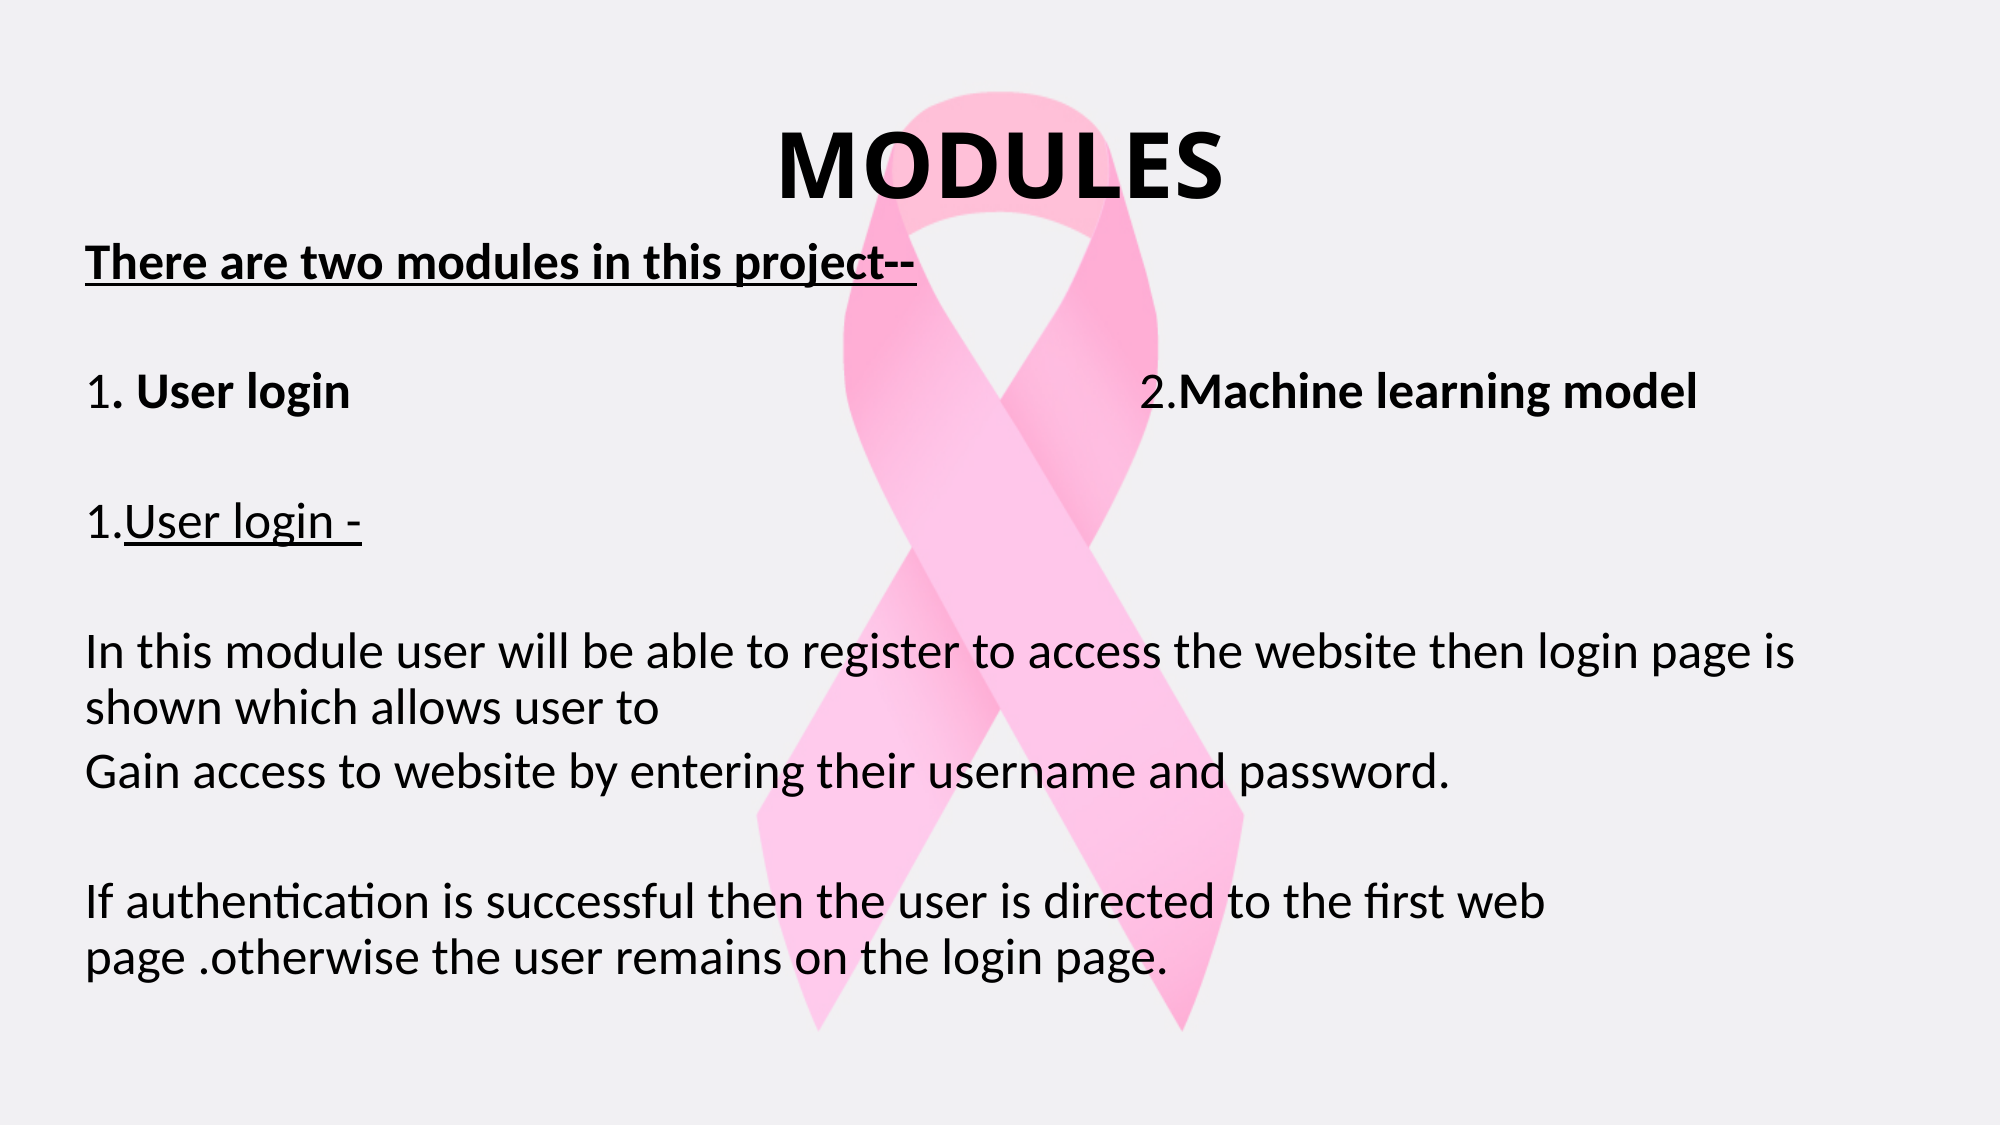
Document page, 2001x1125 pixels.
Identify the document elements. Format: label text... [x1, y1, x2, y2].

title MODULES [137, 59, 1863, 278]
list There are two modules in this project-- 1. User login 2.Machine learning model 1.User login - In this module user will be able to register to access the website then login page is shown which allows user to Gain access to website by entering their username and password. If authentication is successful then the user is directed to the first web page .otherwise the user remains on the login page. [69, 227, 1860, 1081]
